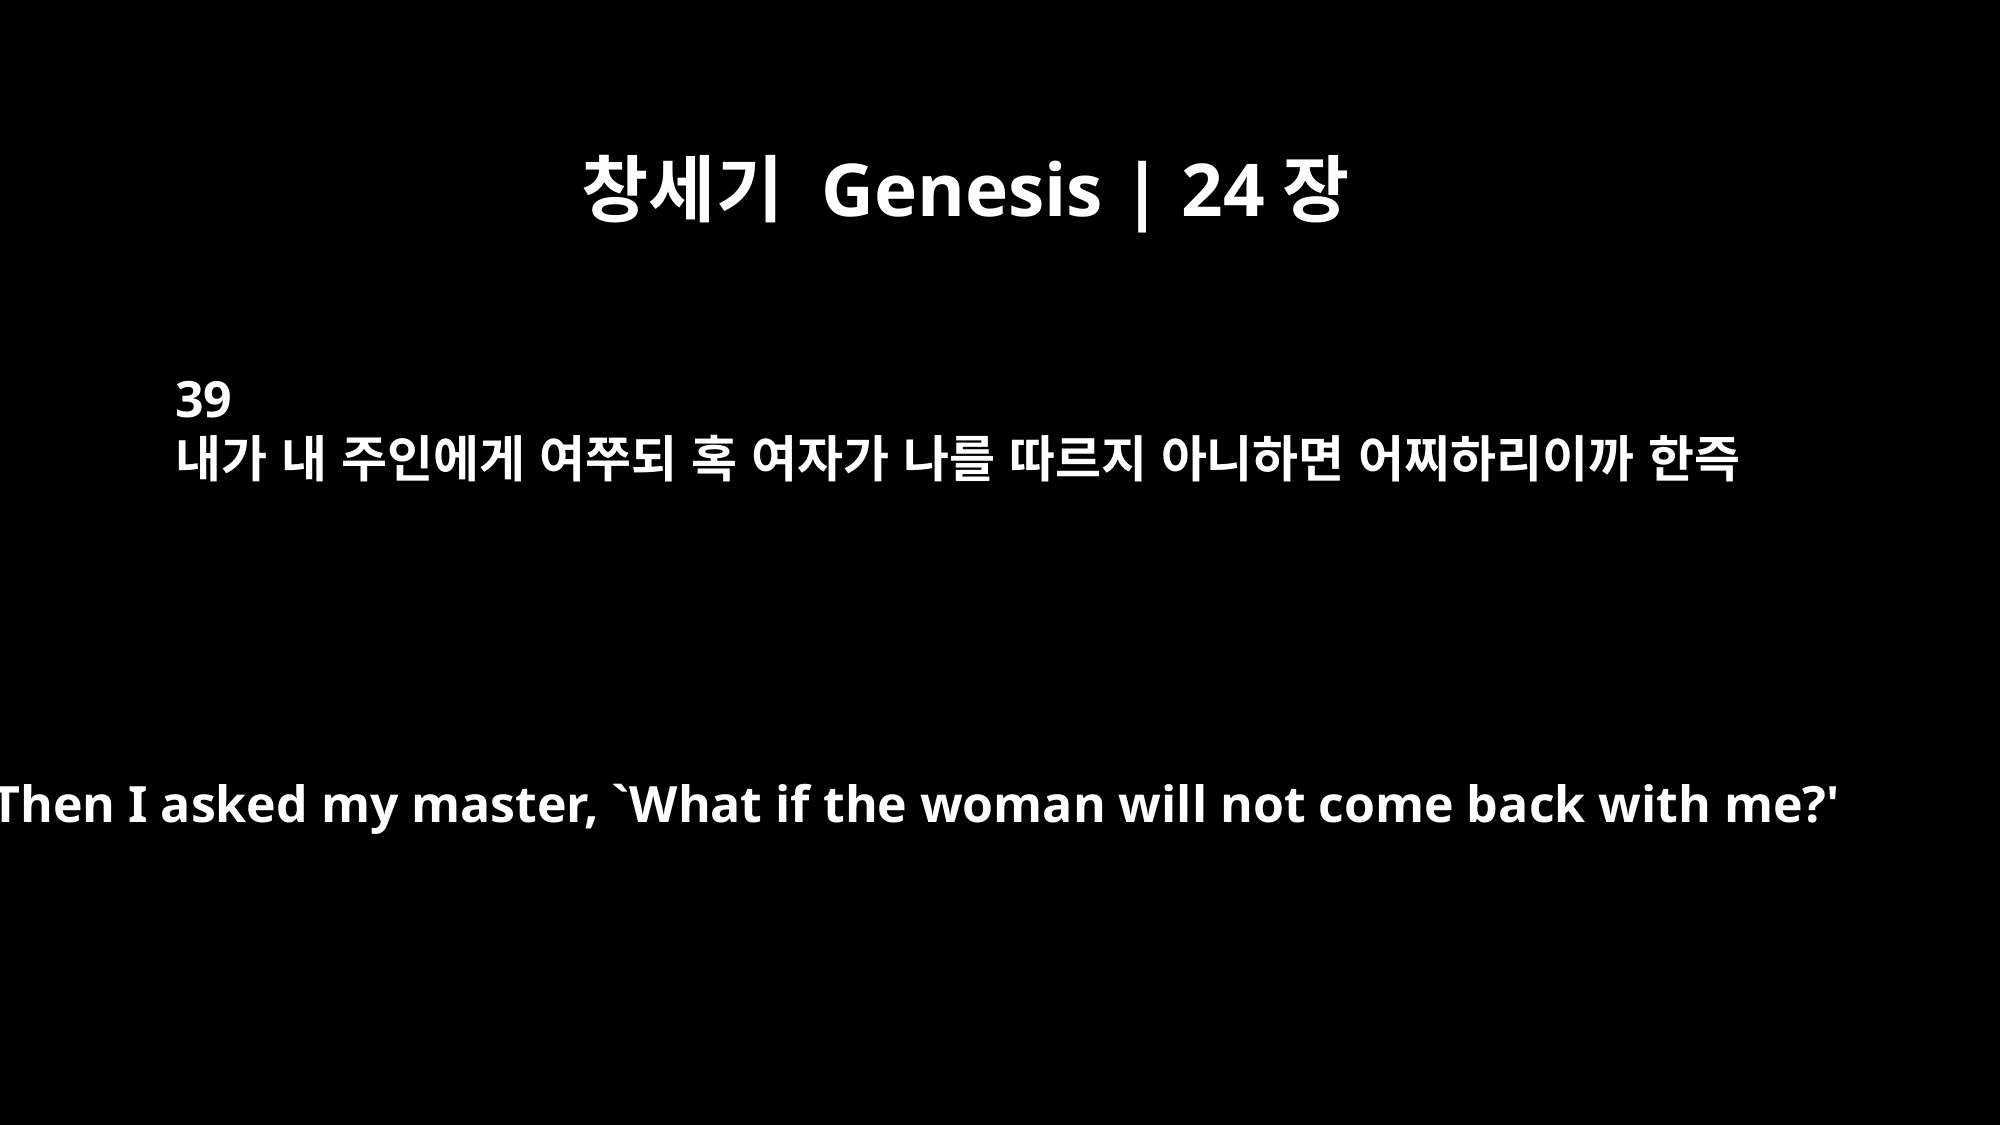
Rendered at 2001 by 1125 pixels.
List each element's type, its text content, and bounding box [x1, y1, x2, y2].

text_box 39 내가 내 주인에게 여쭈되 혹 여자가 나를 따르지 아니하면 어찌하리이까 한즉 [160, 359, 1757, 495]
text_box "Then I asked my master, `What if the woman will not come back with me?' [0, 764, 1856, 840]
text_box 창세기 Genesis | 24장 [566, 136, 1365, 239]
